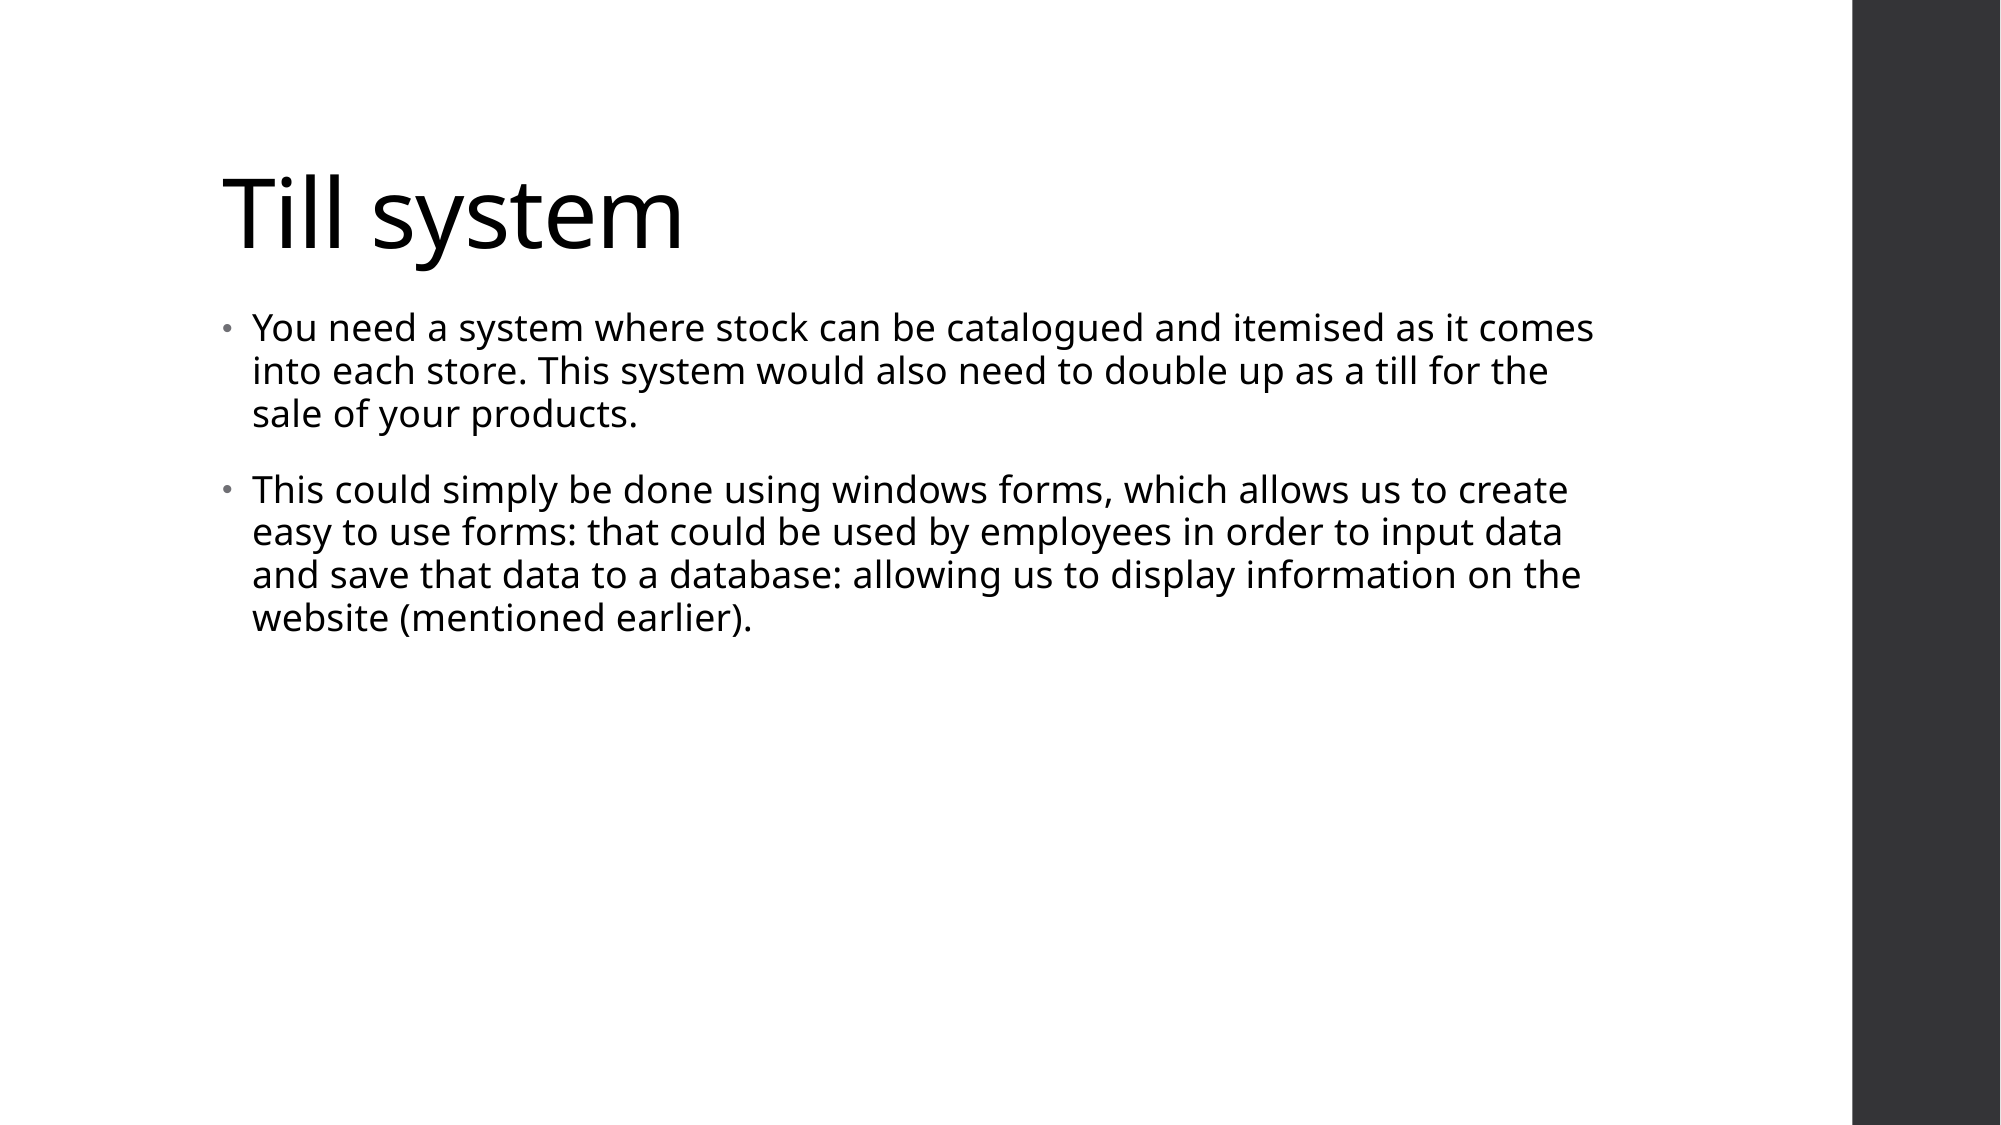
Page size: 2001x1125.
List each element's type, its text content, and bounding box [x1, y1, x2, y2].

list You need a system where stock can be catalogued and itemised as it comes into each store. This system would also need to double up as a till for the sale of your products. This could simply be done using windows forms, which allows us to create easy to use forms: that could be used by employees in order to input data and save that data to a database: allowing us to display information on the website (mentioned earlier). [206, 299, 1617, 1014]
title Till system [206, 60, 1797, 278]
